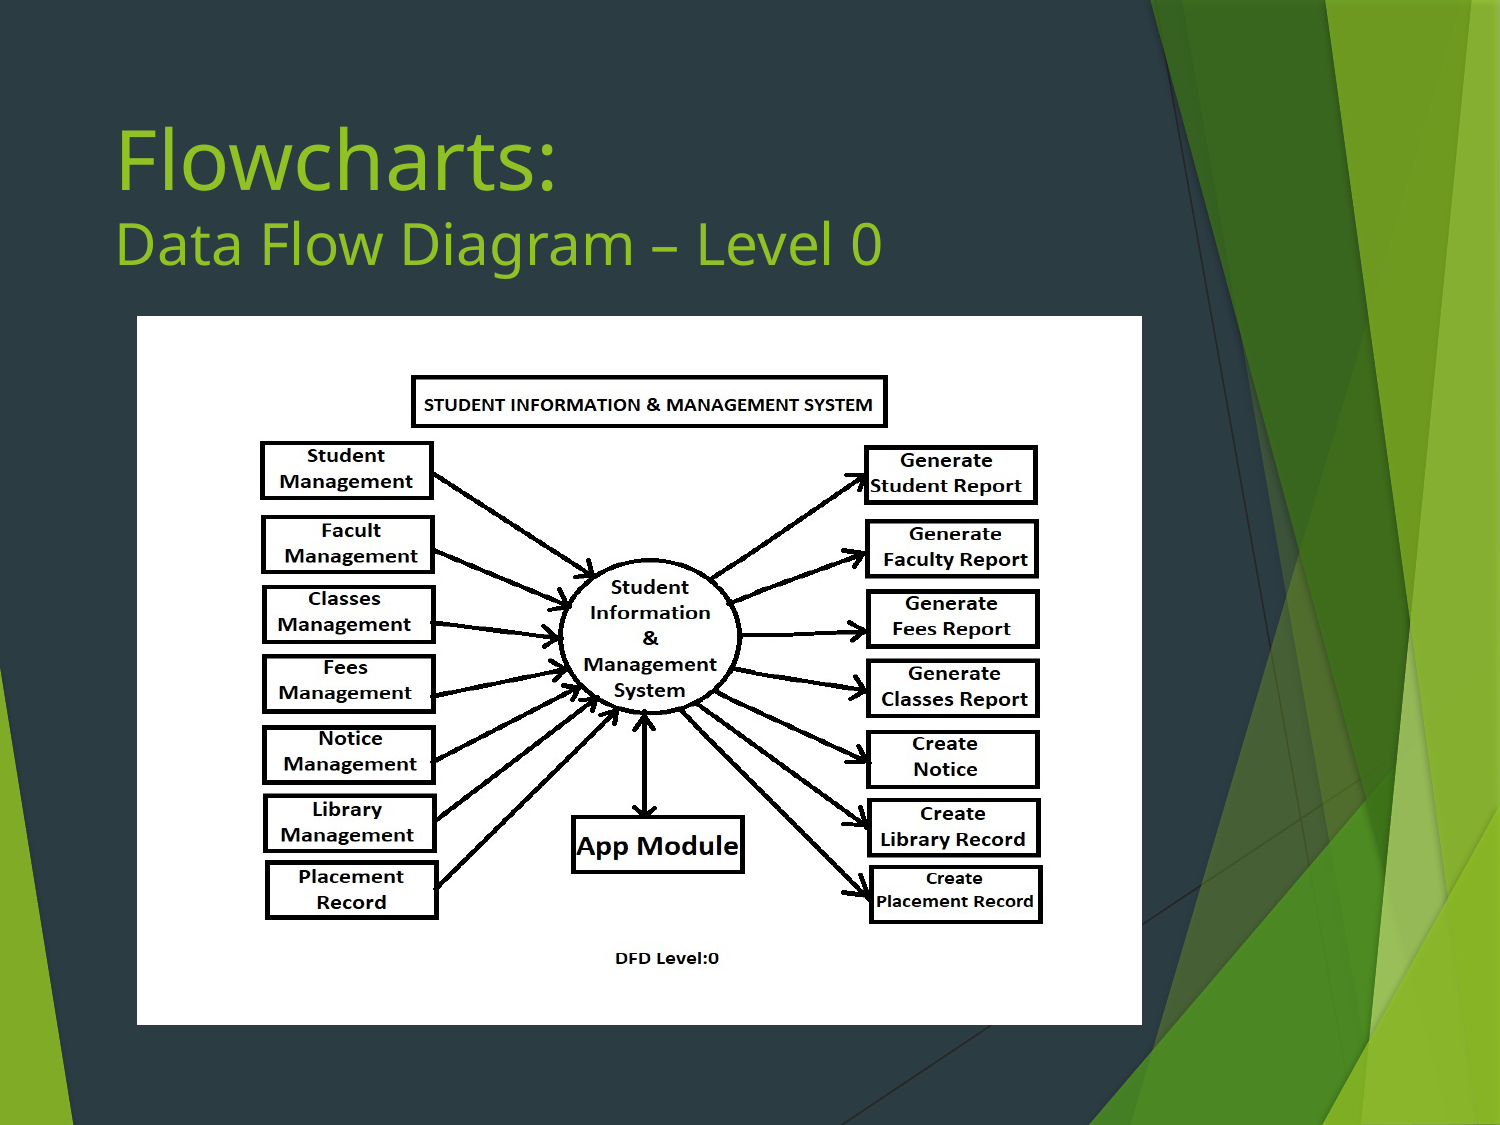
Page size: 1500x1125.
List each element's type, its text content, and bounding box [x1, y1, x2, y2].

title Flowcharts: Data Flow Diagram – Level 0 [99, 99, 1142, 317]
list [136, 316, 1142, 1026]
